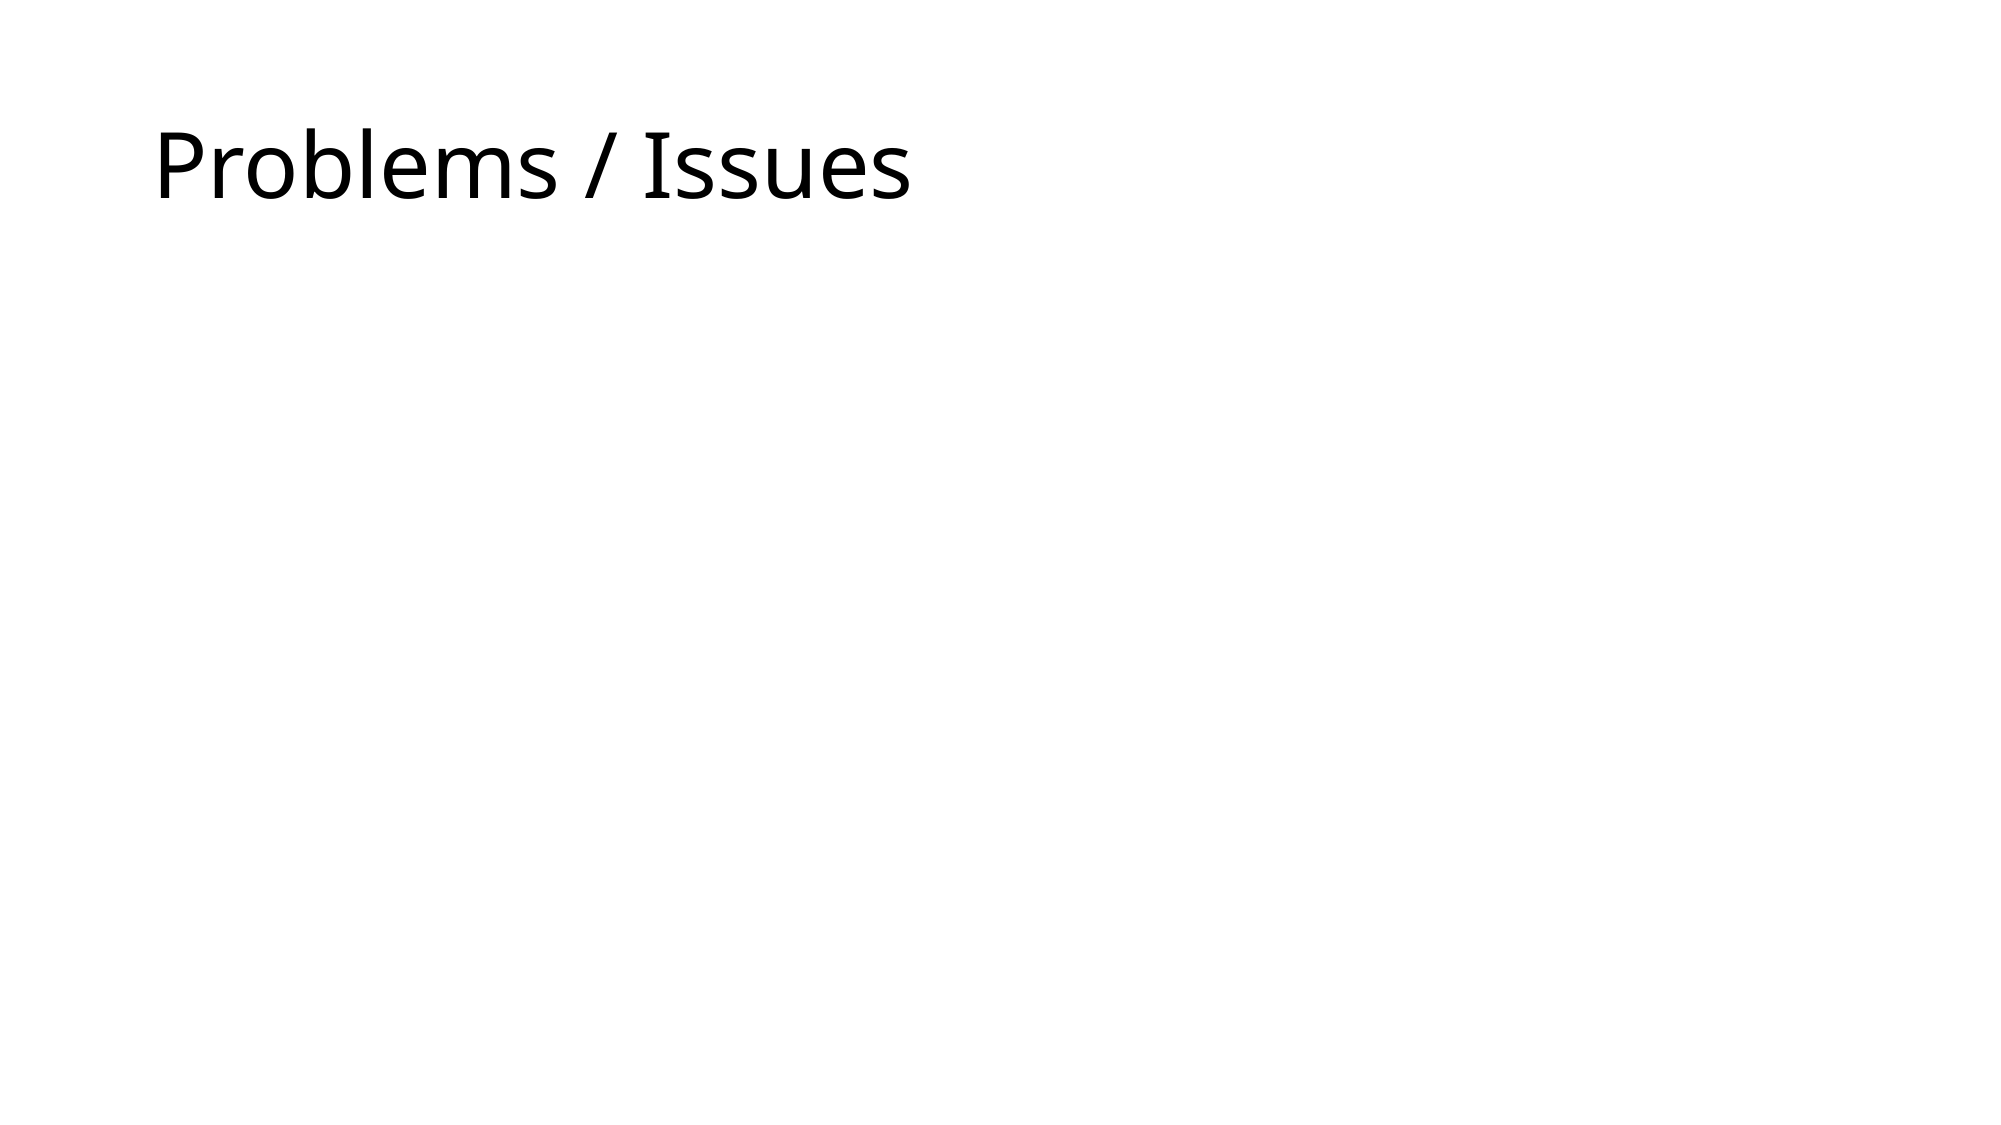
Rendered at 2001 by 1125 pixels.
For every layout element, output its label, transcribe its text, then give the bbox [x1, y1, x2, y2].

title Problems / Issues [137, 59, 1863, 278]
